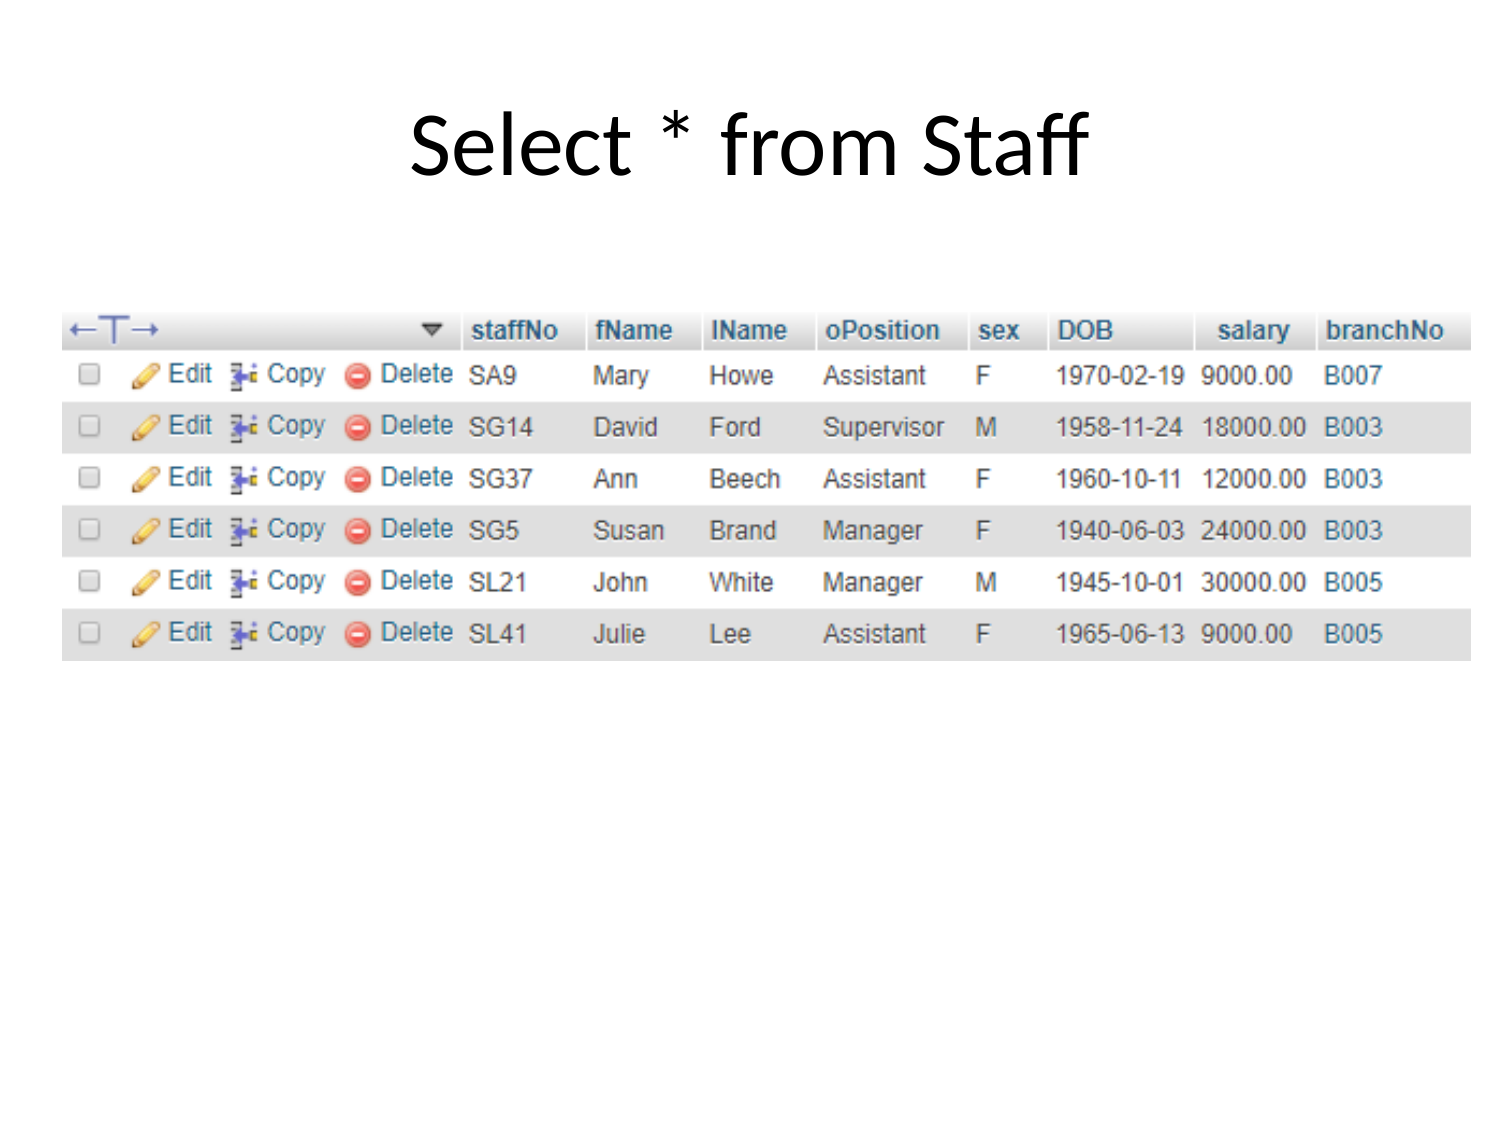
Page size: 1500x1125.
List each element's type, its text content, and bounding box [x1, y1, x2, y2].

title Select * from Staff [75, 45, 1425, 233]
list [62, 312, 1471, 661]
